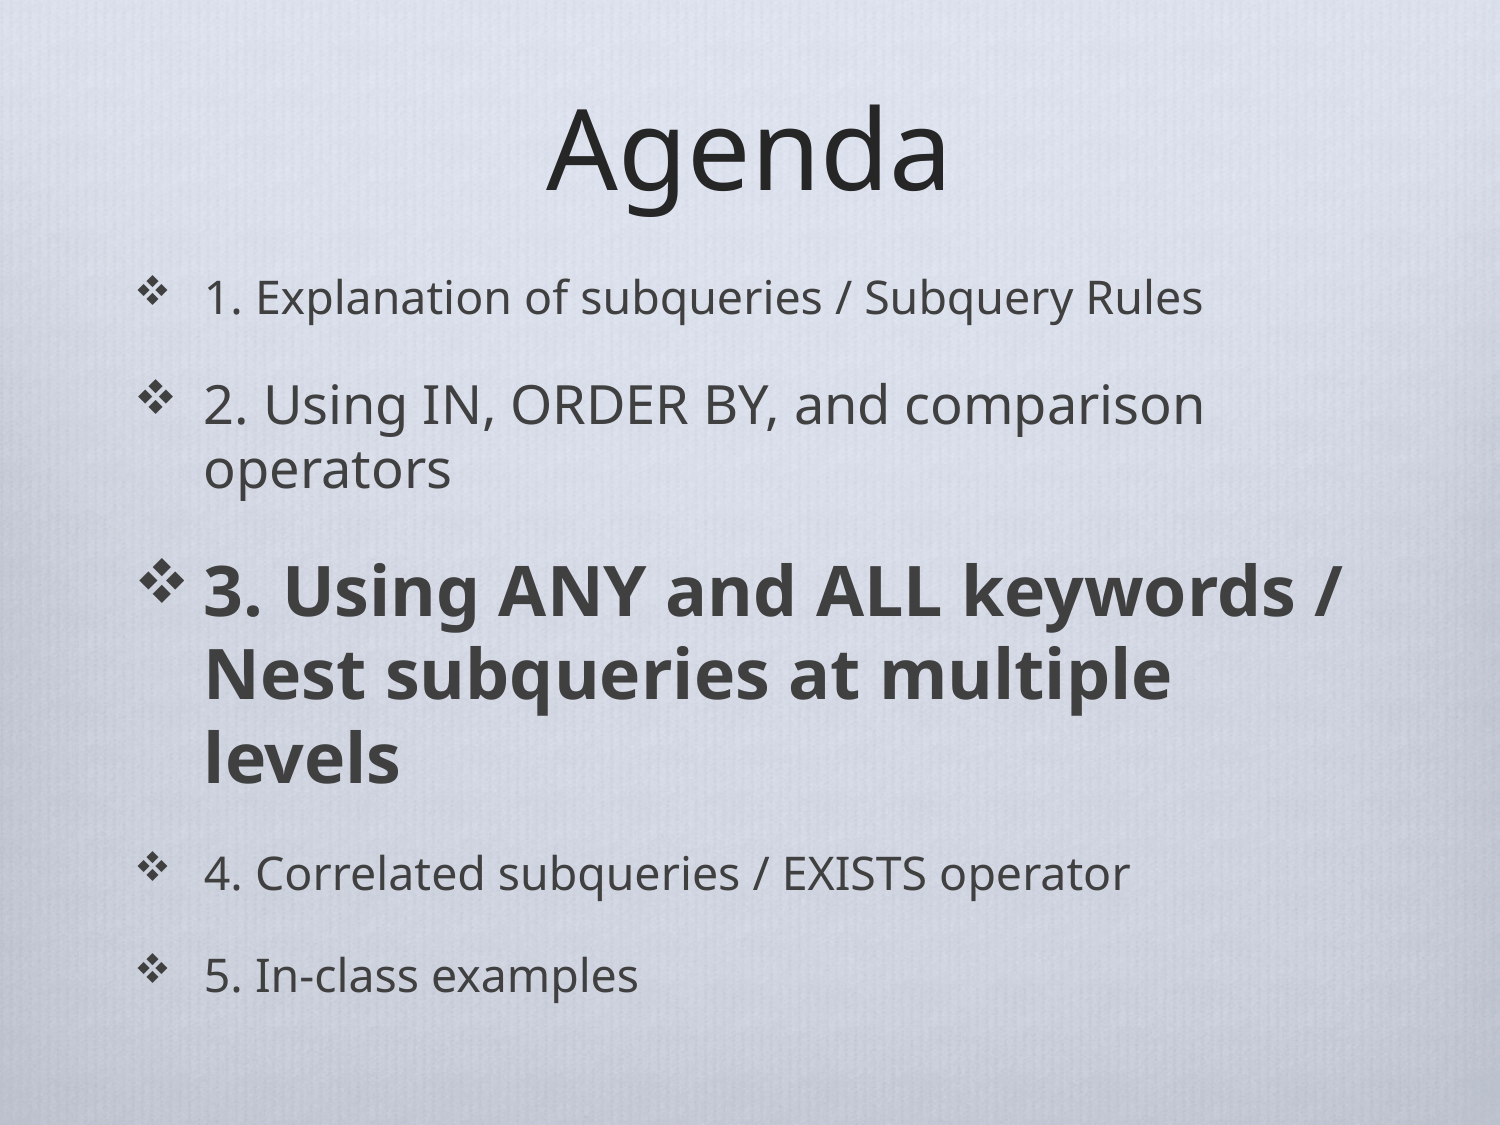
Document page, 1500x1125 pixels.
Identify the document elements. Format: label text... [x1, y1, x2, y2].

title Agenda [119, 51, 1381, 240]
list 1. Explanation of subqueries / Subquery Rules 2. Using IN, ORDER BY, and comparison operators 3. Using ANY and ALL keywords / Nest subqueries at multiple levels 4. Correlated subqueries / EXISTS operator 5. In-class examples [119, 260, 1381, 1011]
